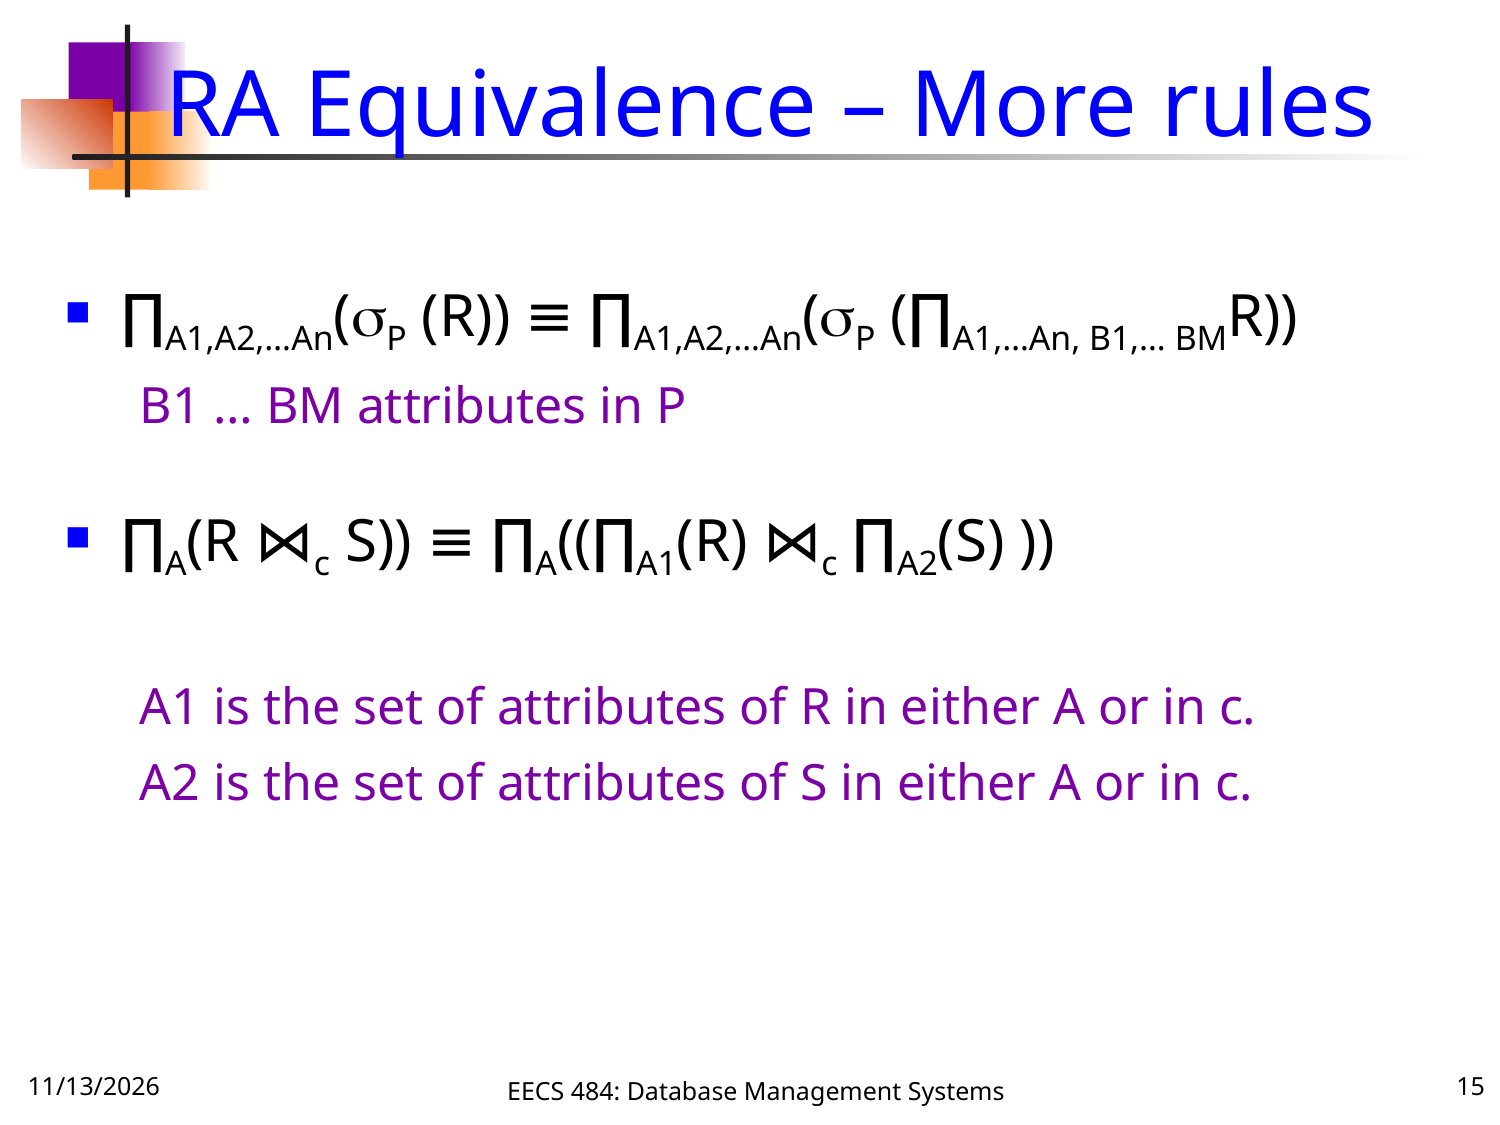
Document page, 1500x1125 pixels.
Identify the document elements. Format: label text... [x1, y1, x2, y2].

text_box ∏A1,A2,…An(P (R)) ≡ ∏A1,A2,…An(P (∏A1,…An, B1,… BMR)) B1 … BM attributes in P [49, 262, 1463, 463]
title RA Equivalence – More rules [150, 0, 1475, 163]
slide_number 15 [1187, 1037, 1500, 1113]
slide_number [12, 1037, 326, 1113]
footer EECS 484: Database Management Systems [349, 1037, 1163, 1113]
text_box ∏A(R ⋈c S)) ≡ ∏A((∏A1(R) ⋈c ∏A2(S) )) A1 is the set of attributes of R in either A or in c. A2 is the set of attributes of S in either A or in c. [49, 487, 1463, 688]
